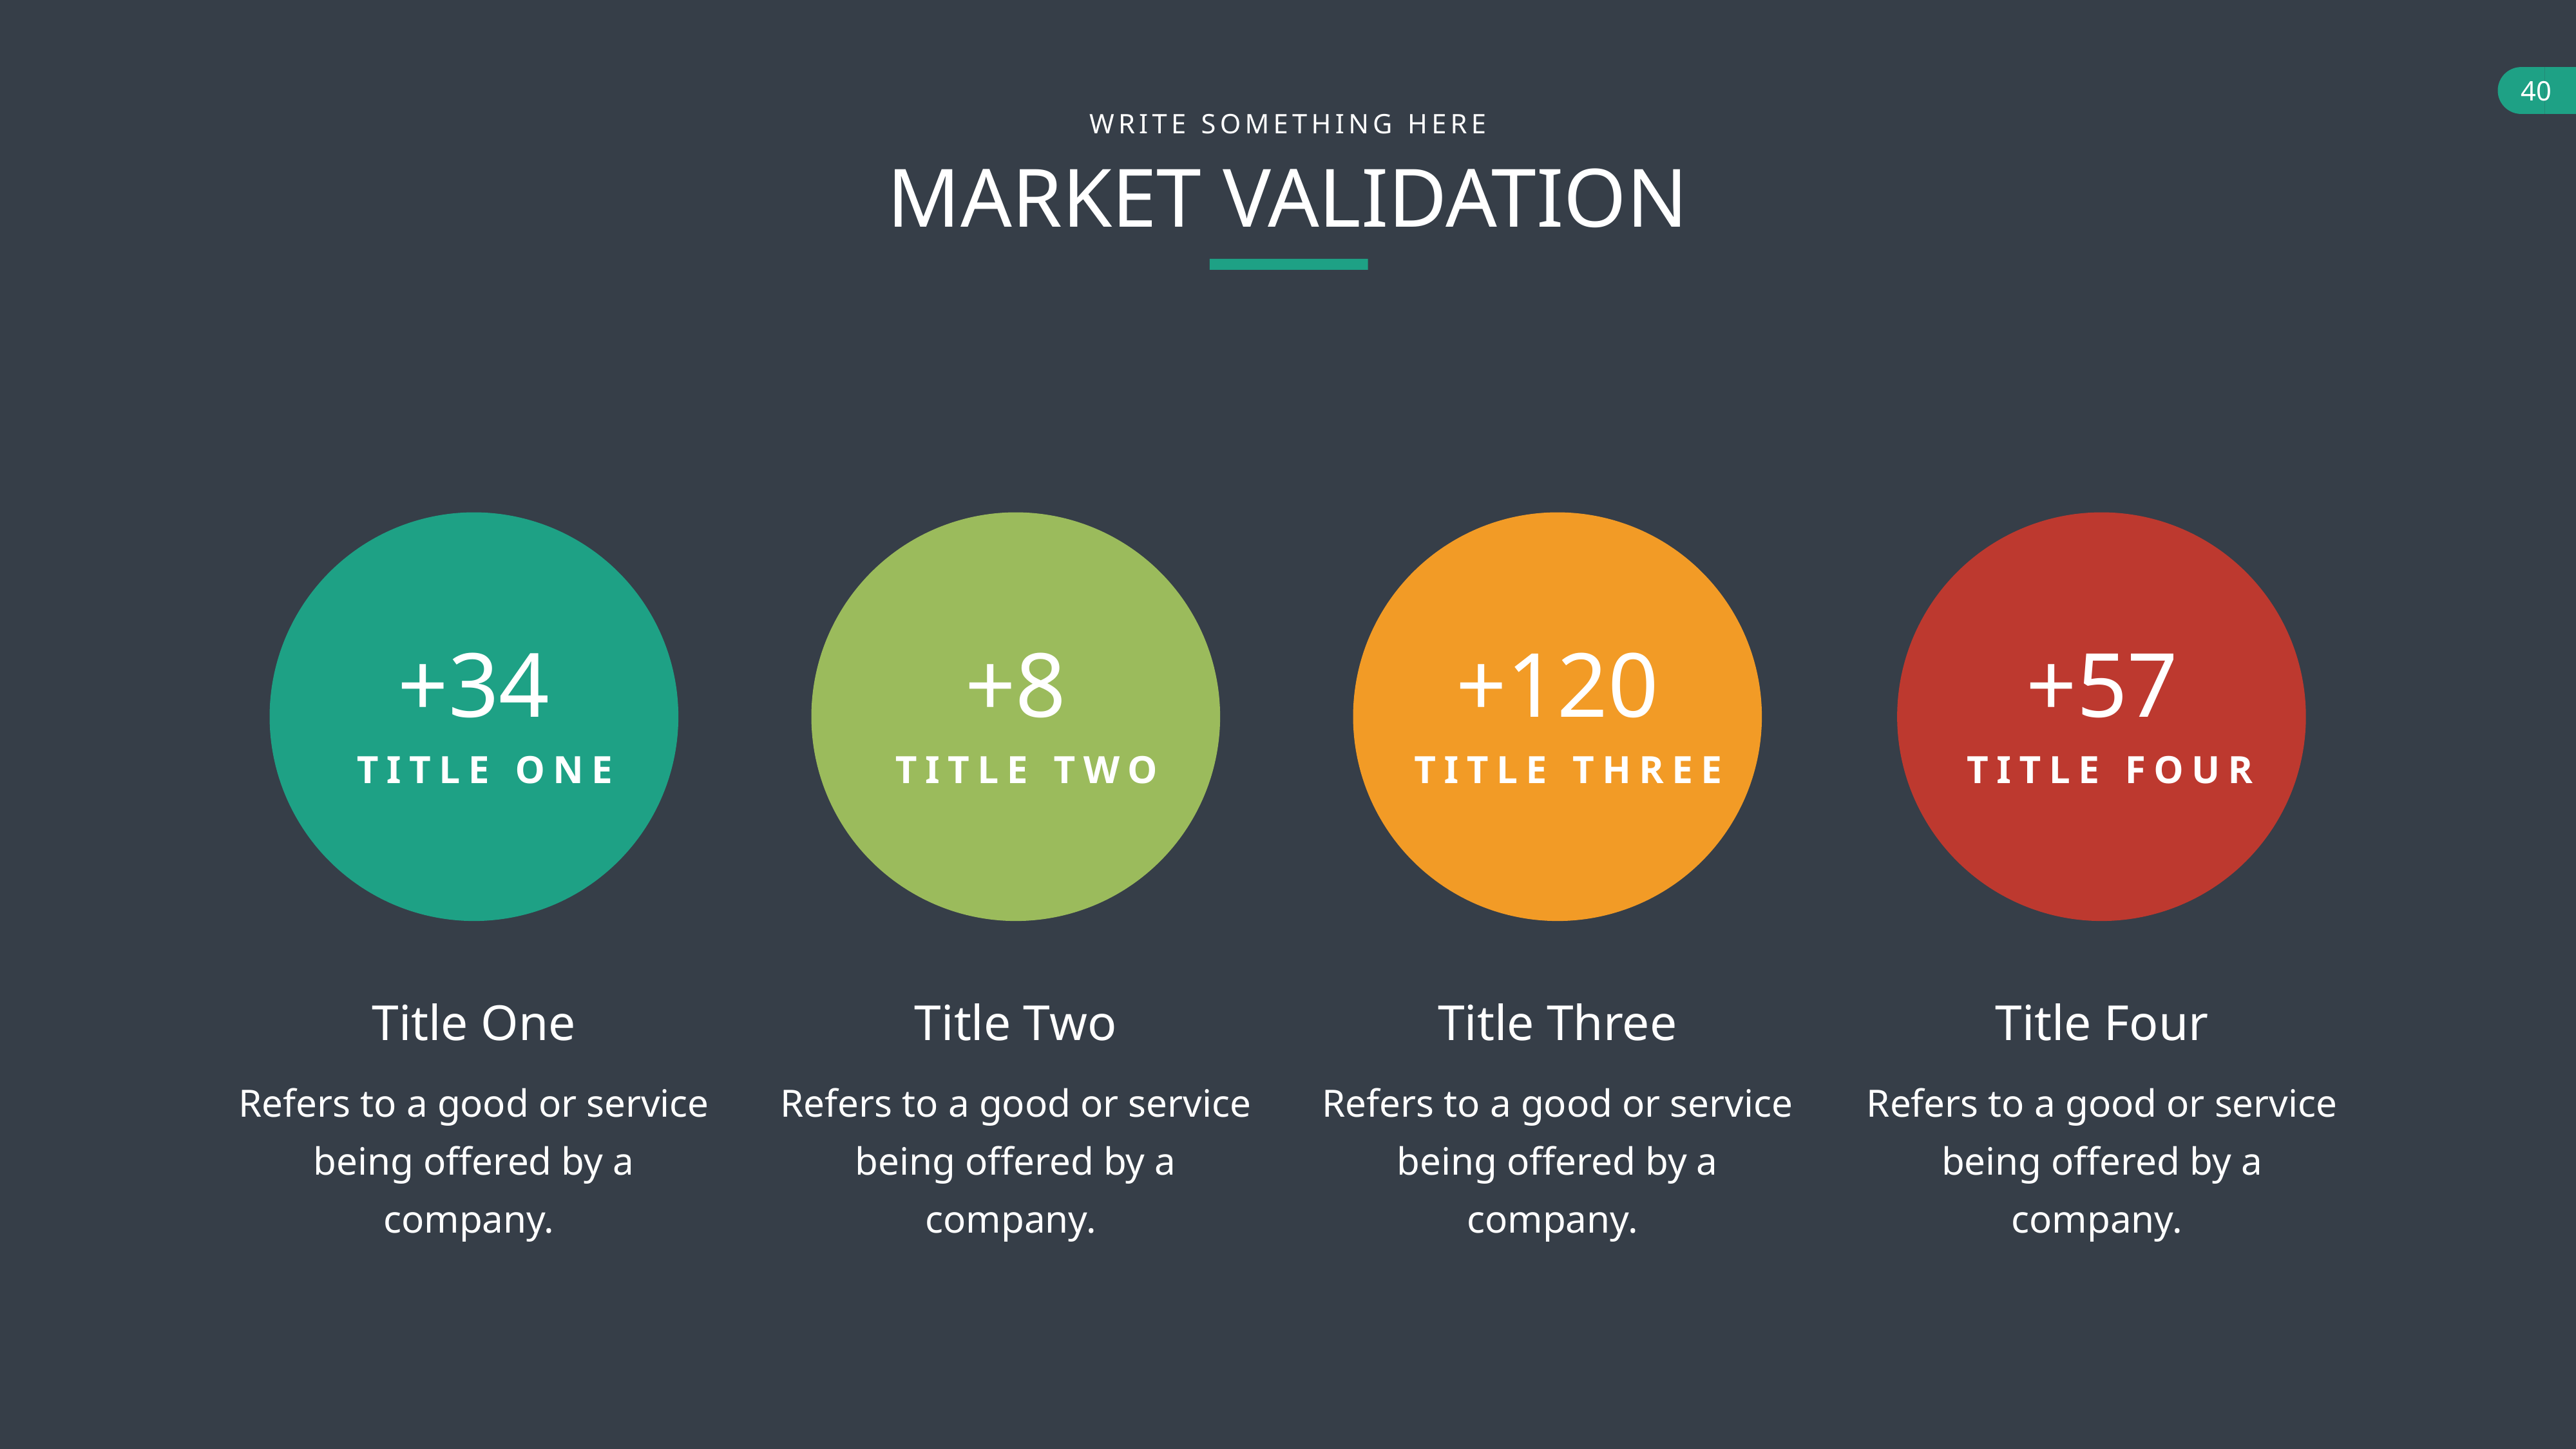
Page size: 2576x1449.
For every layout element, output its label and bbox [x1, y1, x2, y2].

text_box [809, 101, 1766, 270]
text_box [208, 512, 2368, 1191]
